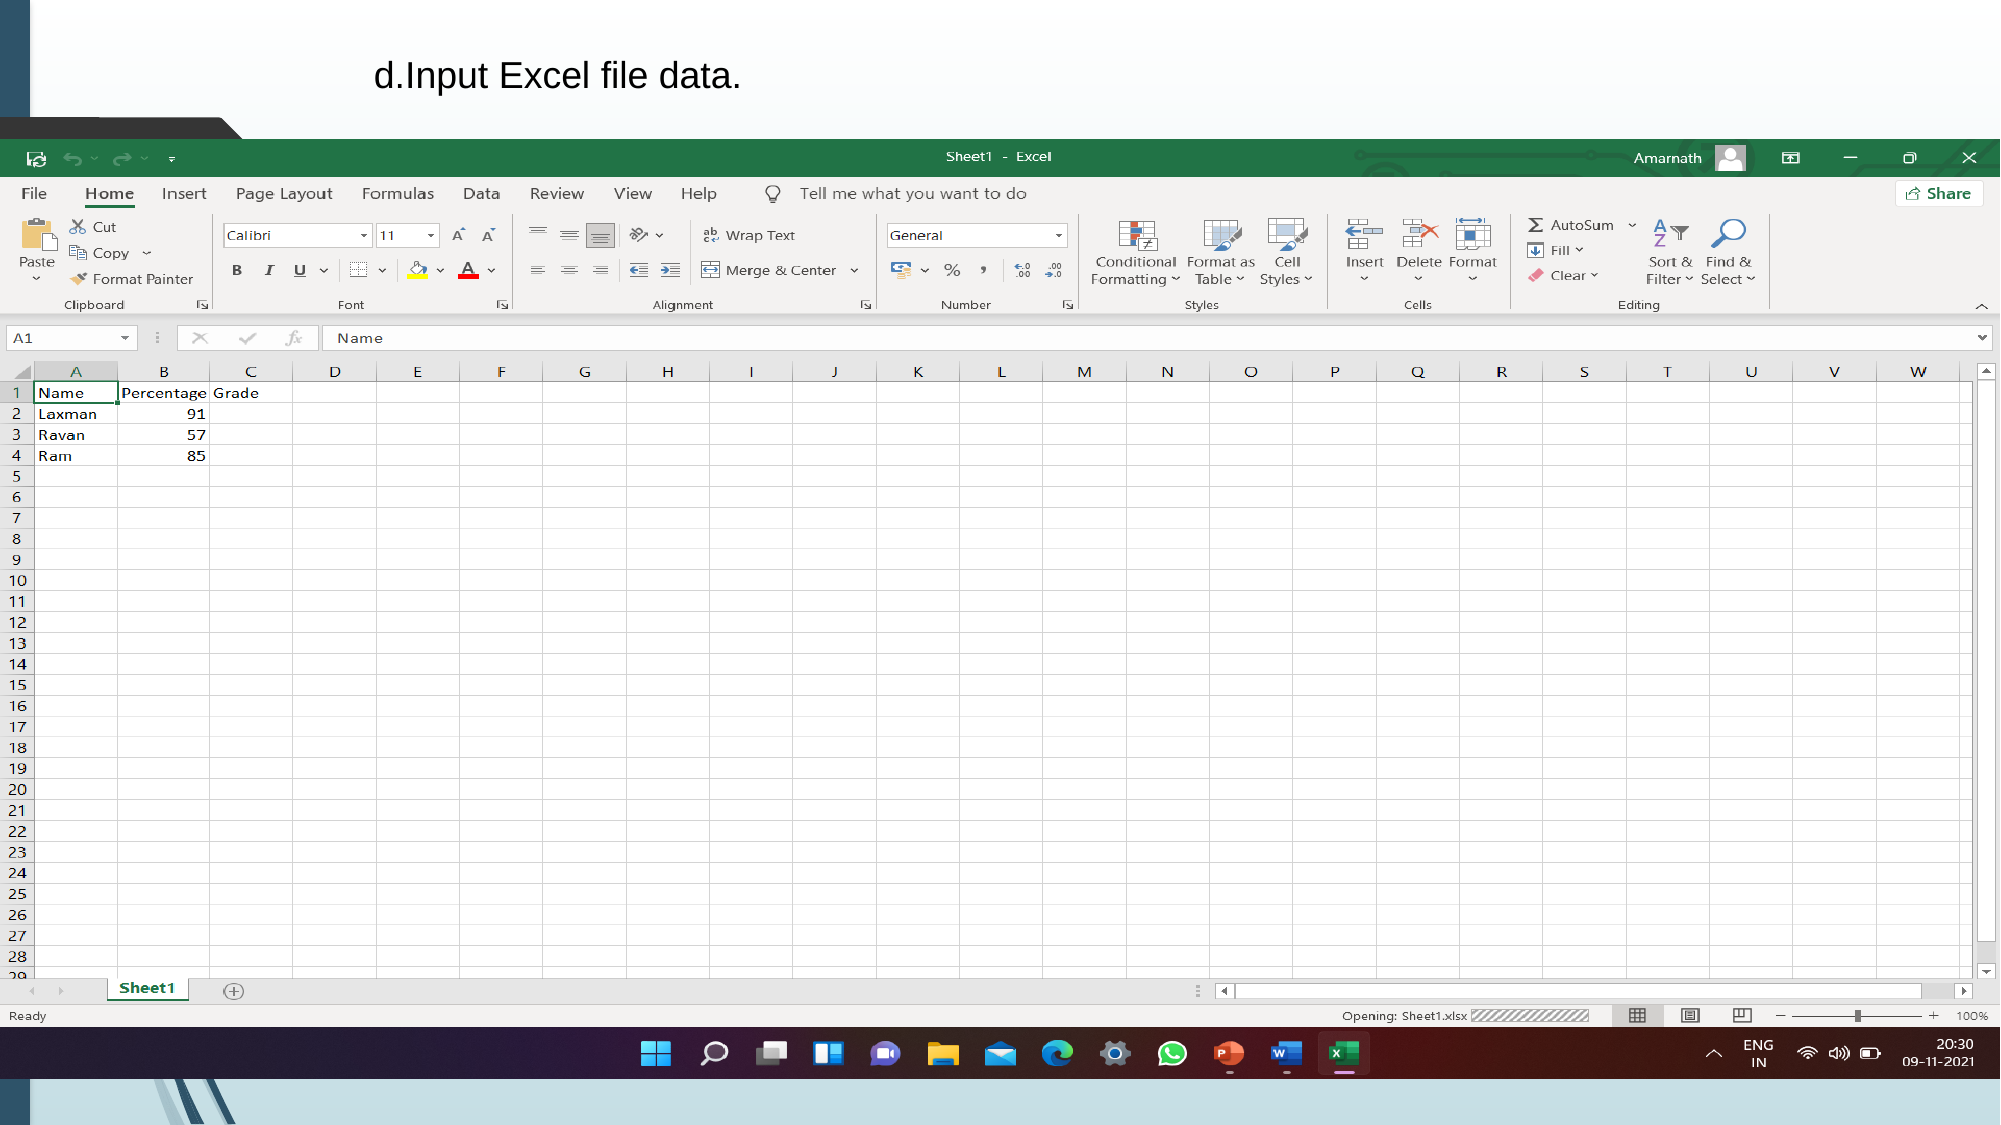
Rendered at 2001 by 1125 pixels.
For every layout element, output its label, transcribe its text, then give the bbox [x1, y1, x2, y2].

text_box d.Input Excel file data. [284, 40, 1285, 104]
picture [0, 139, 2000, 1080]
